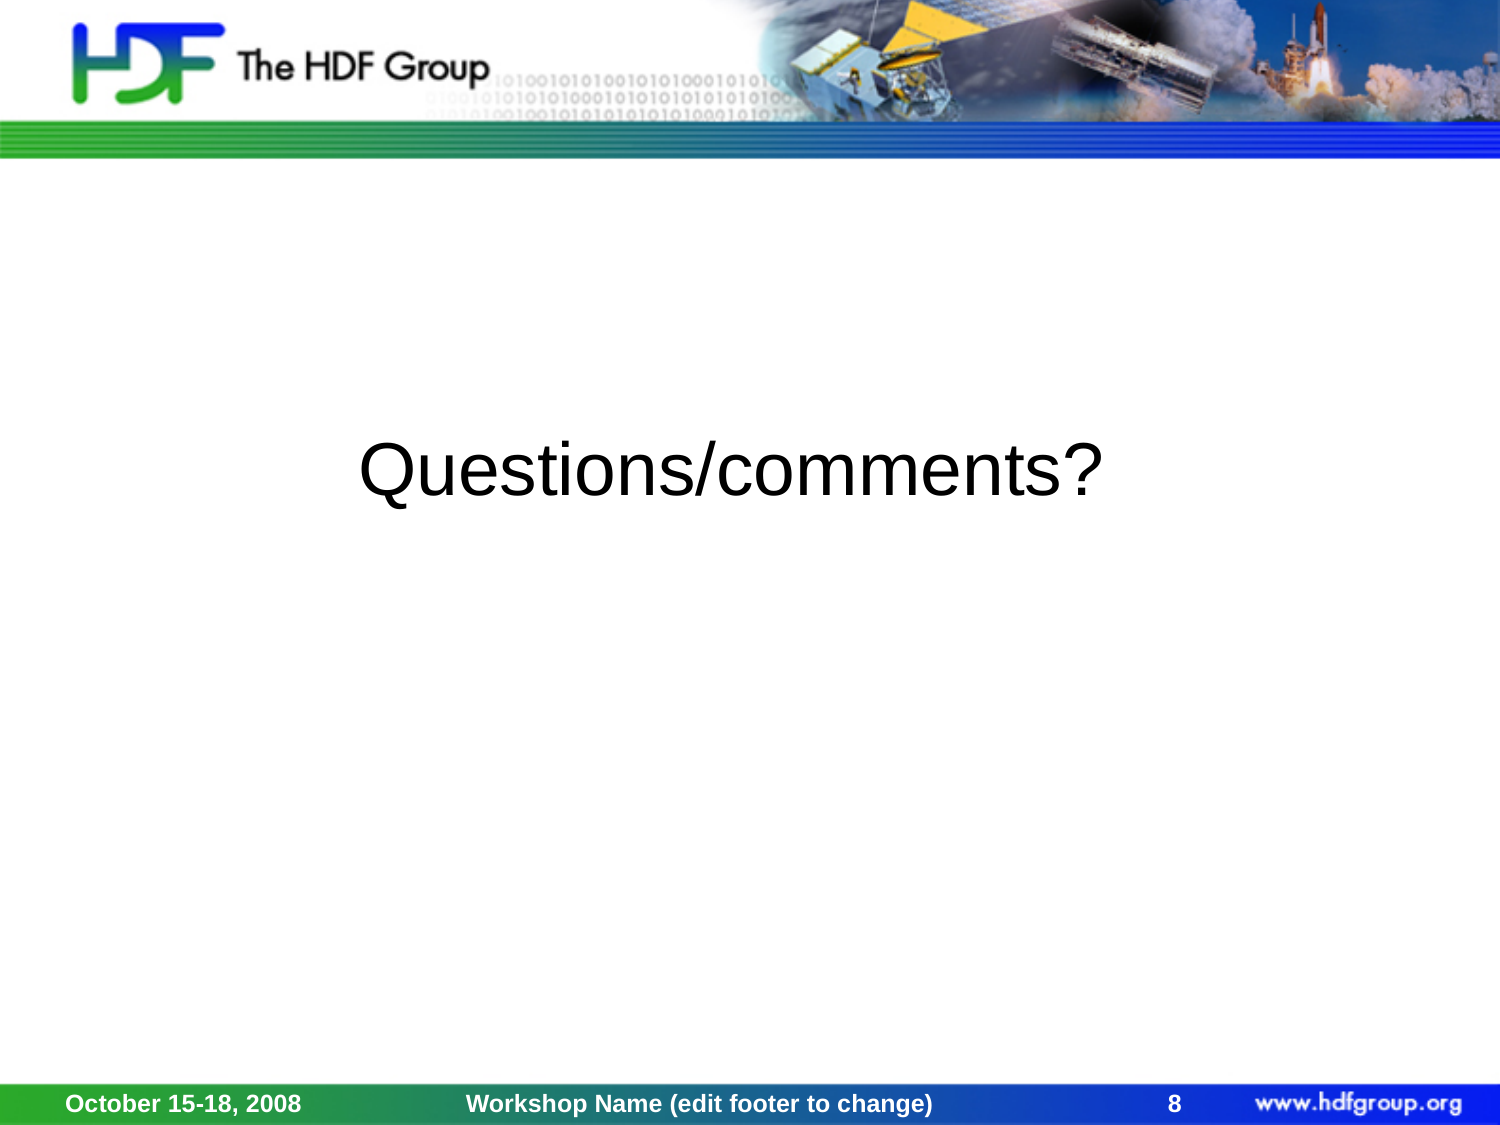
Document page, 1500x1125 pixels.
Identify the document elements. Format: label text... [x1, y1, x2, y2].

title Questions/comments? [199, 412, 1263, 576]
footer Workshop Name (edit footer to change) [374, 1087, 1026, 1125]
picture [0, 0, 1500, 1125]
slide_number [49, 1087, 338, 1125]
slide_number 8 [1112, 1087, 1238, 1125]
